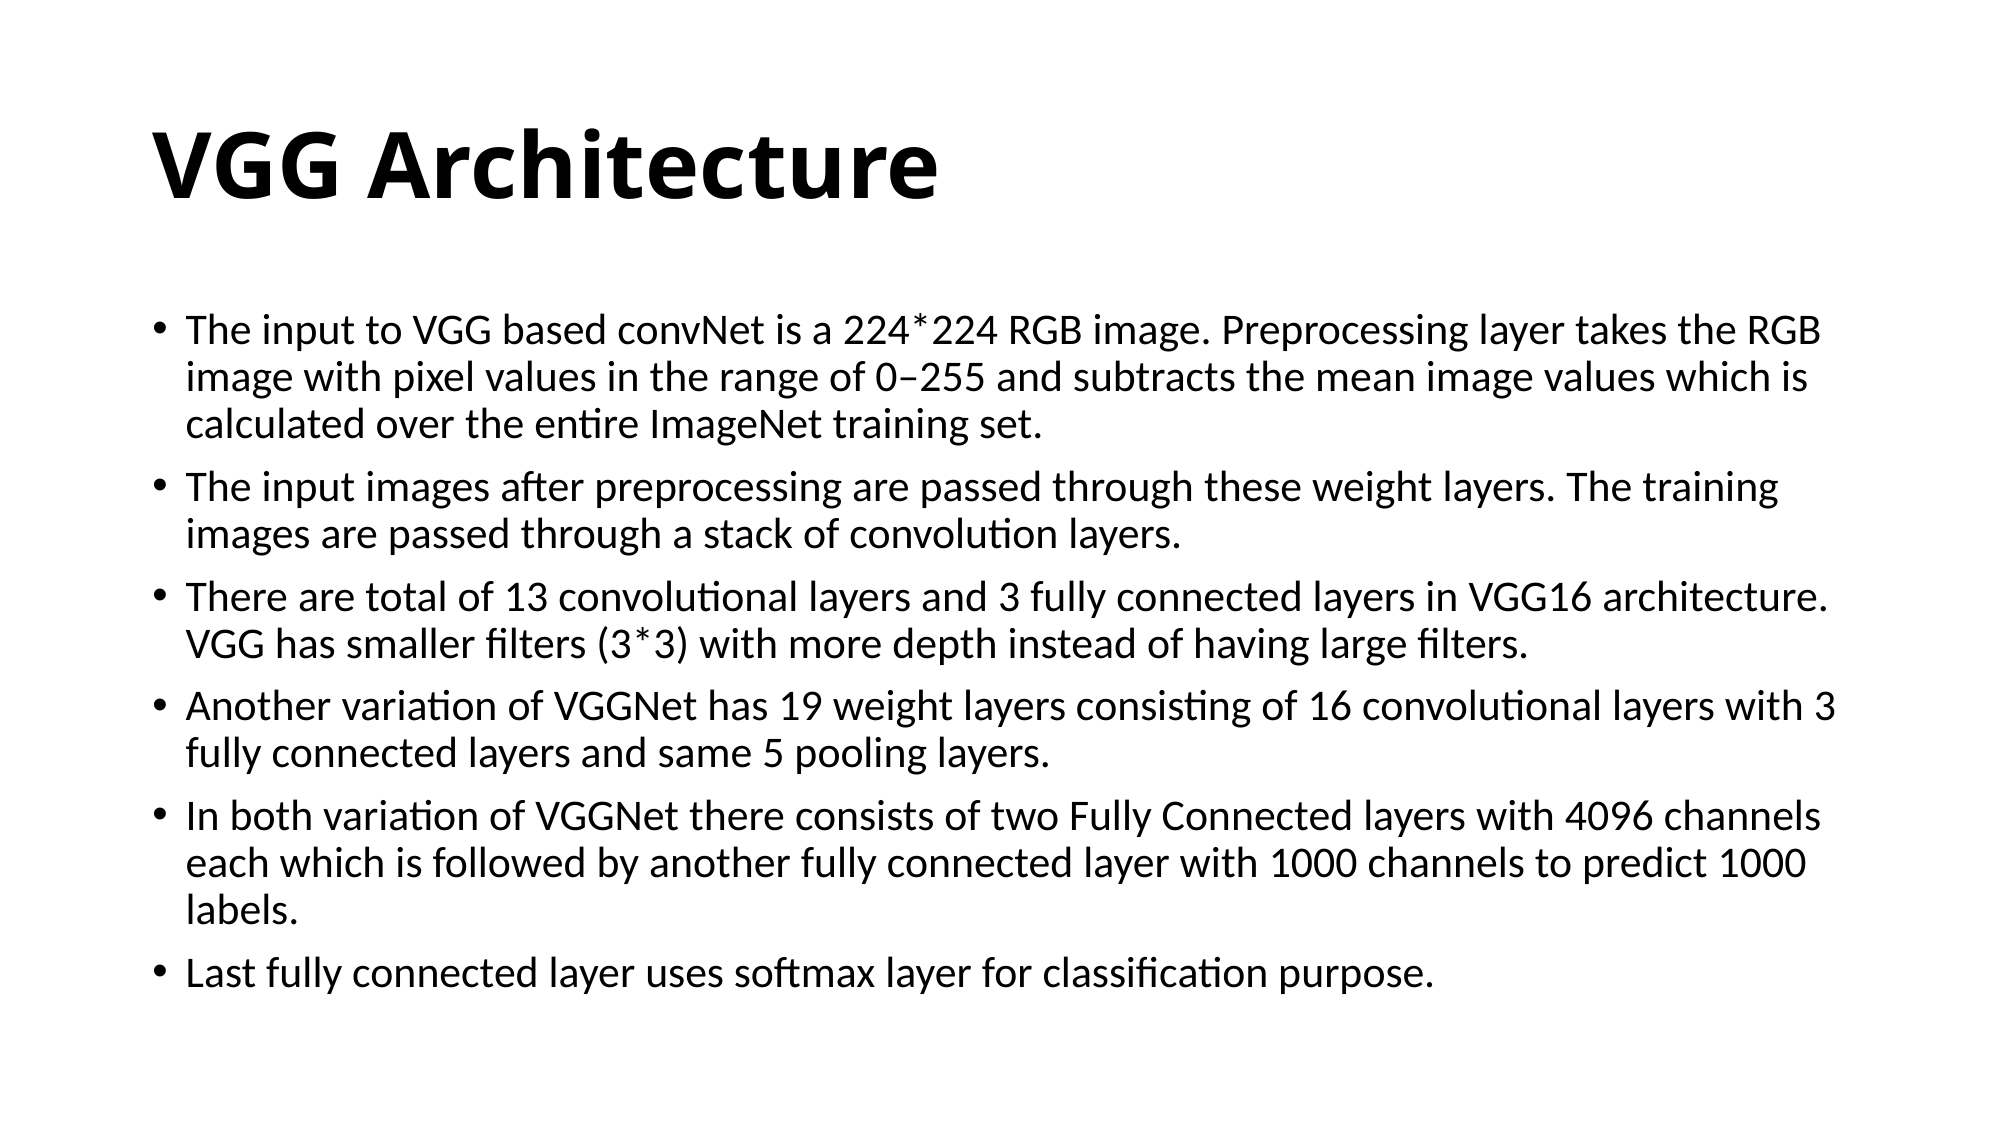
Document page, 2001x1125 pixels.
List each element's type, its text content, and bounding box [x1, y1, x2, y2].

title VGG Architecture [137, 59, 1863, 278]
list The input to VGG based convNet is a 224*224 RGB image. Preprocessing layer takes the RGB image with pixel values in the range of 0–255 and subtracts the mean image values which is calculated over the entire ImageNet training set. The input images after preprocessing are passed through these weight layers. The training images are passed through a stack of convolution layers. There are total of 13 convolutional layers and 3 fully connected layers in VGG16 architecture. VGG has smaller filters (3*3) with more depth instead of having large filters. Another variation of VGGNet has 19 weight layers consisting of 16 convolutional layers with 3 fully connected layers and same 5 pooling layers. In both variation of VGGNet there consists of two Fully Connected layers with 4096 channels each which is followed by another fully connected layer with 1000 channels to predict 1000 labels. Last fully connected layer uses softmax layer for classification purpose. [137, 299, 1863, 1014]
